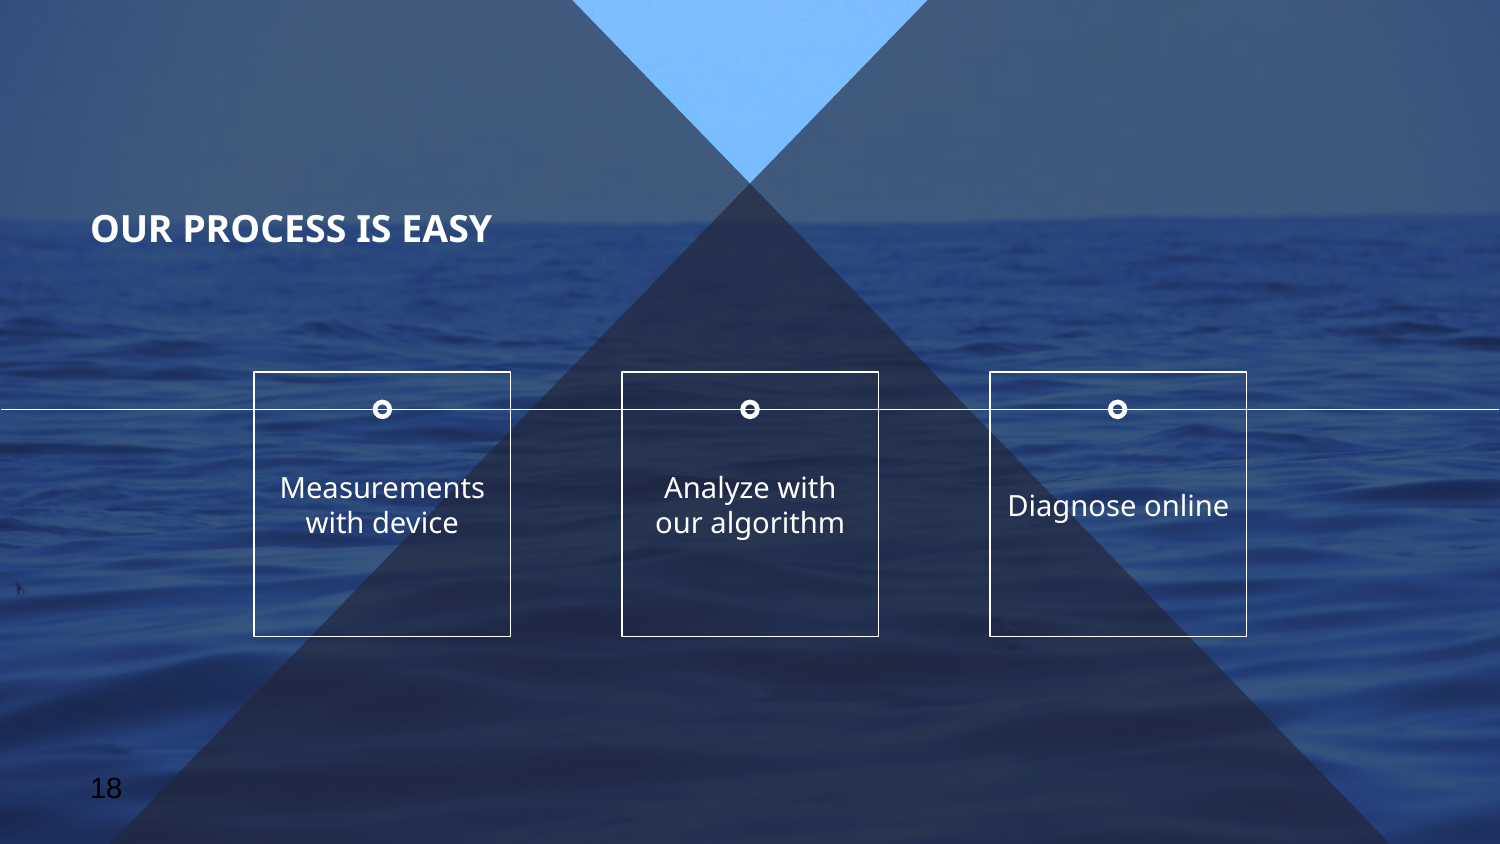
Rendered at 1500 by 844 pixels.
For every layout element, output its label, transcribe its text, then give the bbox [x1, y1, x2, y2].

slide_number 18 [75, 766, 165, 807]
text_box Analyze with our algorithm [622, 418, 879, 637]
picture [574, 0, 926, 182]
text_box Measurements with device [254, 371, 511, 408]
text_box Analyze with our algorithm [622, 371, 879, 408]
title OUR PROCESS IS EASY [75, 182, 540, 265]
text_box Diagnose online [990, 371, 1247, 408]
text_box Diagnose online [990, 418, 1247, 637]
text_box Measurements with device [254, 418, 511, 637]
